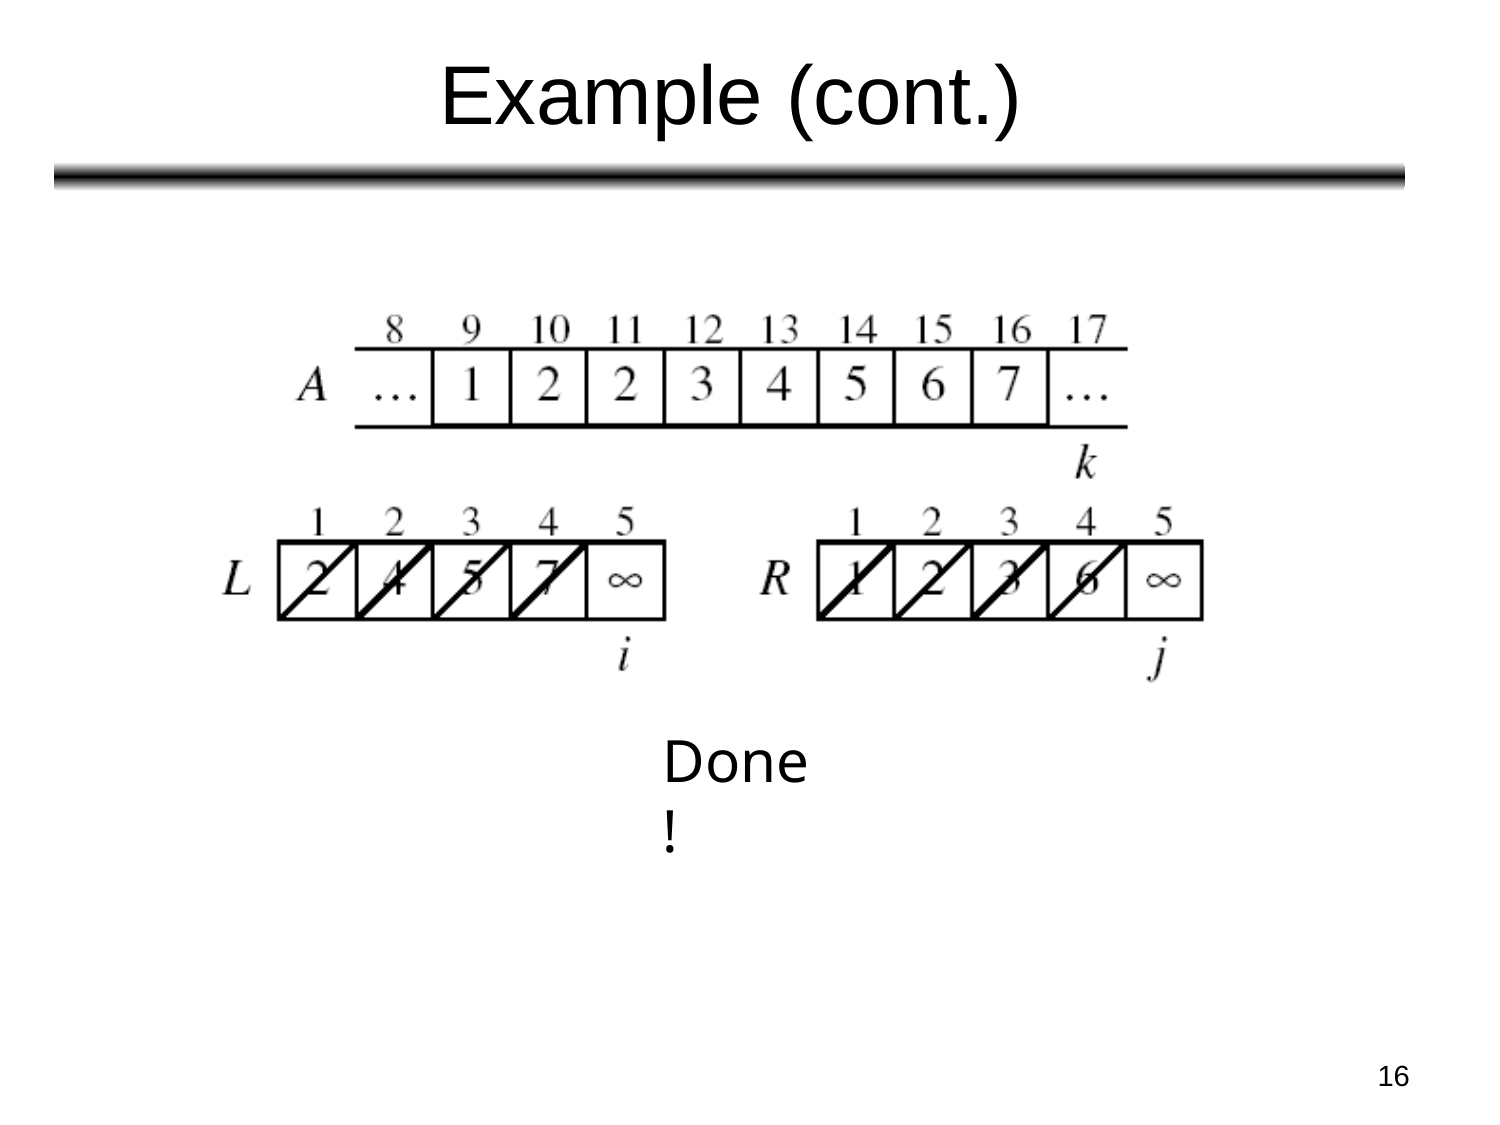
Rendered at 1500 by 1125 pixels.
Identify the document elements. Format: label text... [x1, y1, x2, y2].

title Example (cont.) [55, 16, 1406, 166]
text_box ‹#› [1074, 1049, 1425, 1103]
text_box Done! [647, 716, 828, 872]
picture [209, 298, 1225, 694]
